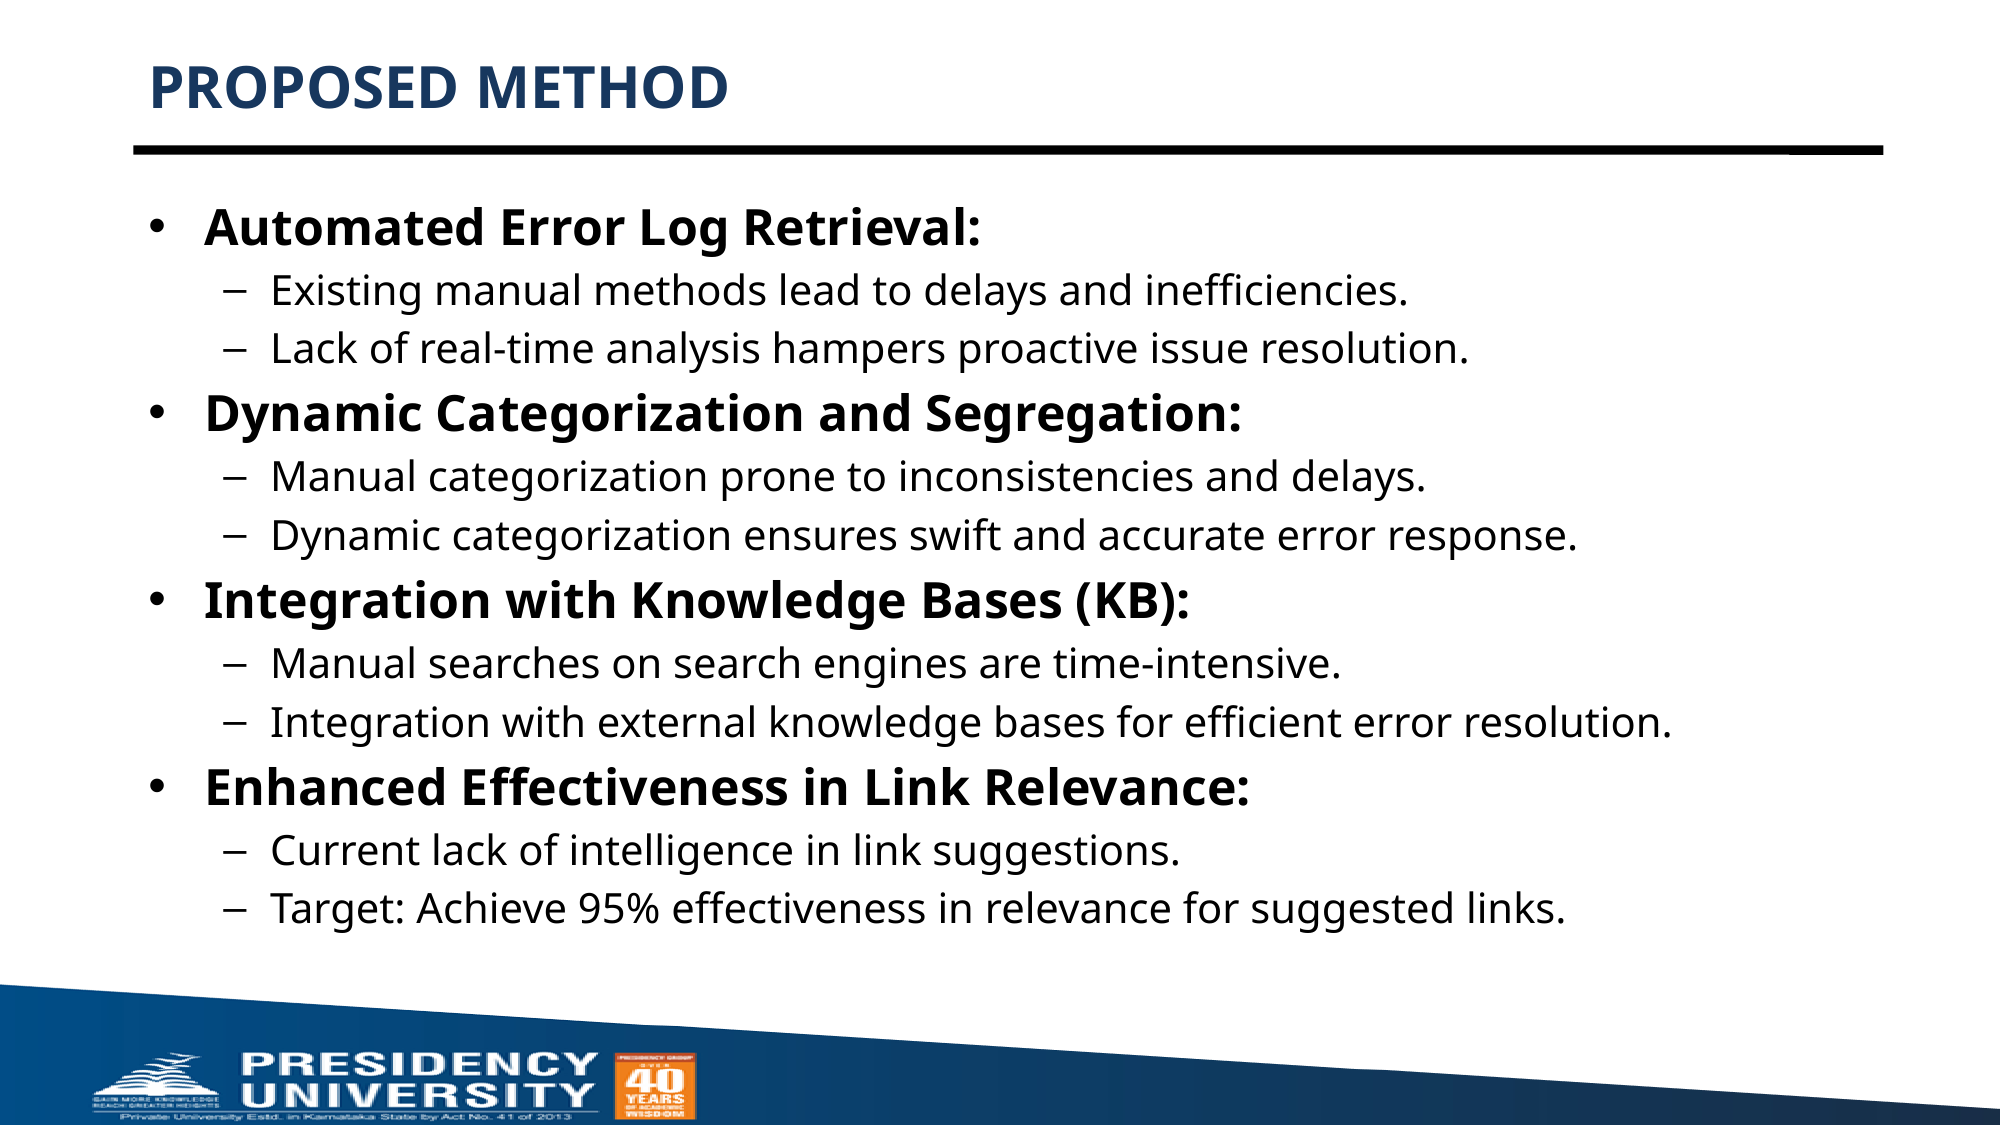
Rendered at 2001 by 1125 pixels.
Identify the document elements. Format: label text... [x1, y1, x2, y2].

title PROPOSED METHOD [133, 45, 1884, 125]
picture [0, 982, 2000, 1125]
list Automated Error Log Retrieval: Existing manual methods lead to delays and inefficiencies. Lack of real-time analysis hampers proactive issue resolution. Dynamic Categorization and Segregation: Manual categorization prone to inconsistencies and delays. Dynamic categorization ensures swift and accurate error response. Integration with Knowledge Bases (KB): Manual searches on search engines are time-intensive. Integration with external knowledge bases for efficient error resolution. Enhanced Effectiveness in Link Relevance: Current lack of intelligence in link suggestions. Target: Achieve 95% effectiveness in relevance for suggested links. [133, 187, 1884, 1000]
